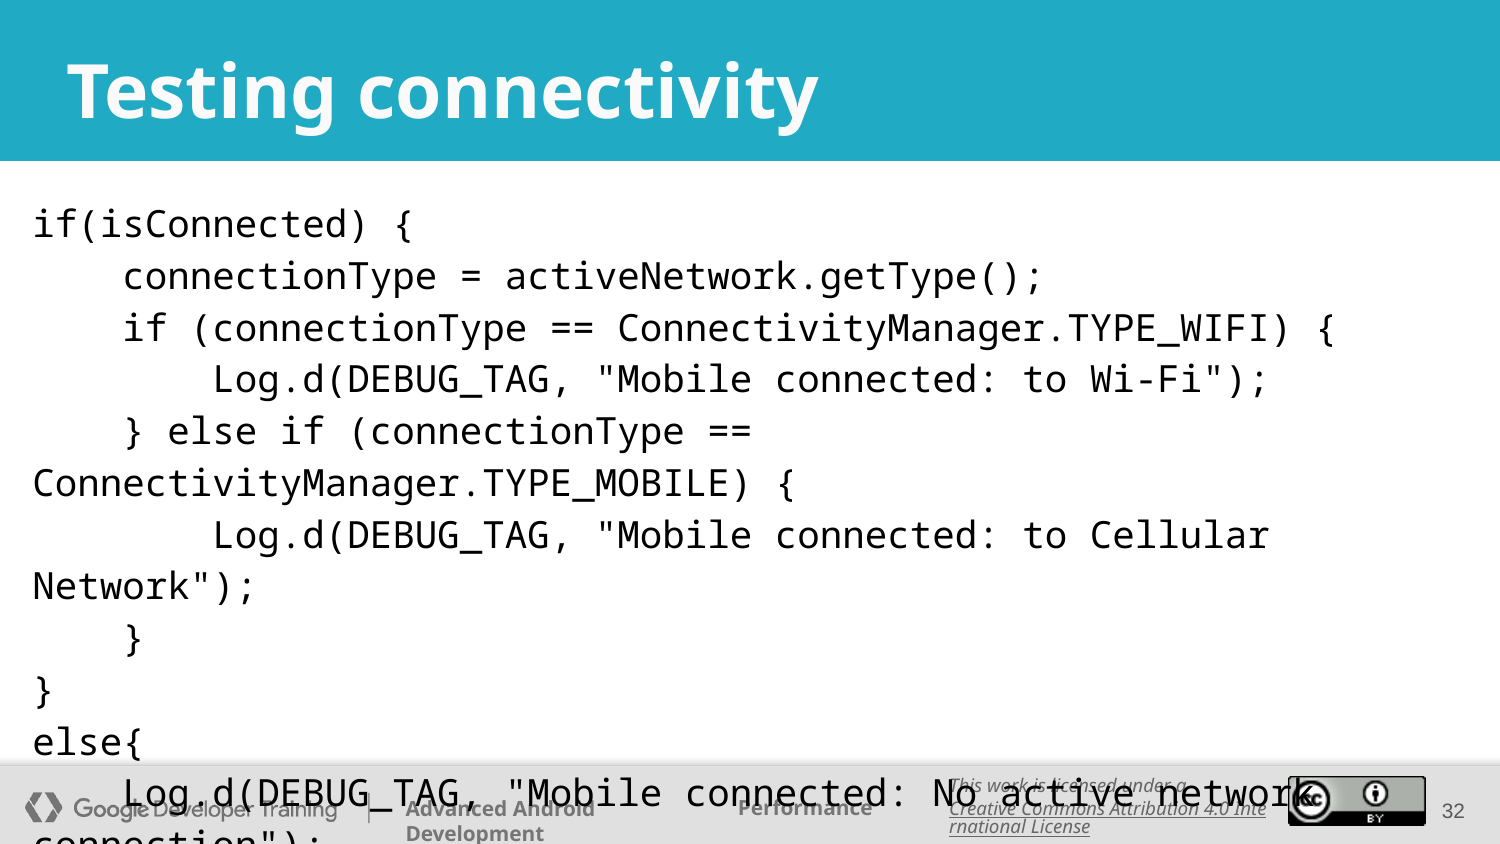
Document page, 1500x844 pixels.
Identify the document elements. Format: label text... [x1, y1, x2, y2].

list if(isConnected) { connectionType = activeNetwork.getType(); if (connectionType == ConnectivityManager.TYPE_WIFI) { Log.d(DEBUG_TAG, "Mobile connected: to Wi-Fi"); } else if (connectionType == ConnectivityManager.TYPE_MOBILE) { Log.d(DEBUG_TAG, "Mobile connected: to Cellular Network"); } } else{ Log.d(DEBUG_TAG, "Mobile connected: No active network connection"); } [17, 178, 1469, 717]
picture [0, 161, 1500, 844]
slide_number ‹#› [1389, 777, 1480, 842]
title Testing connectivity [51, 28, 1449, 122]
